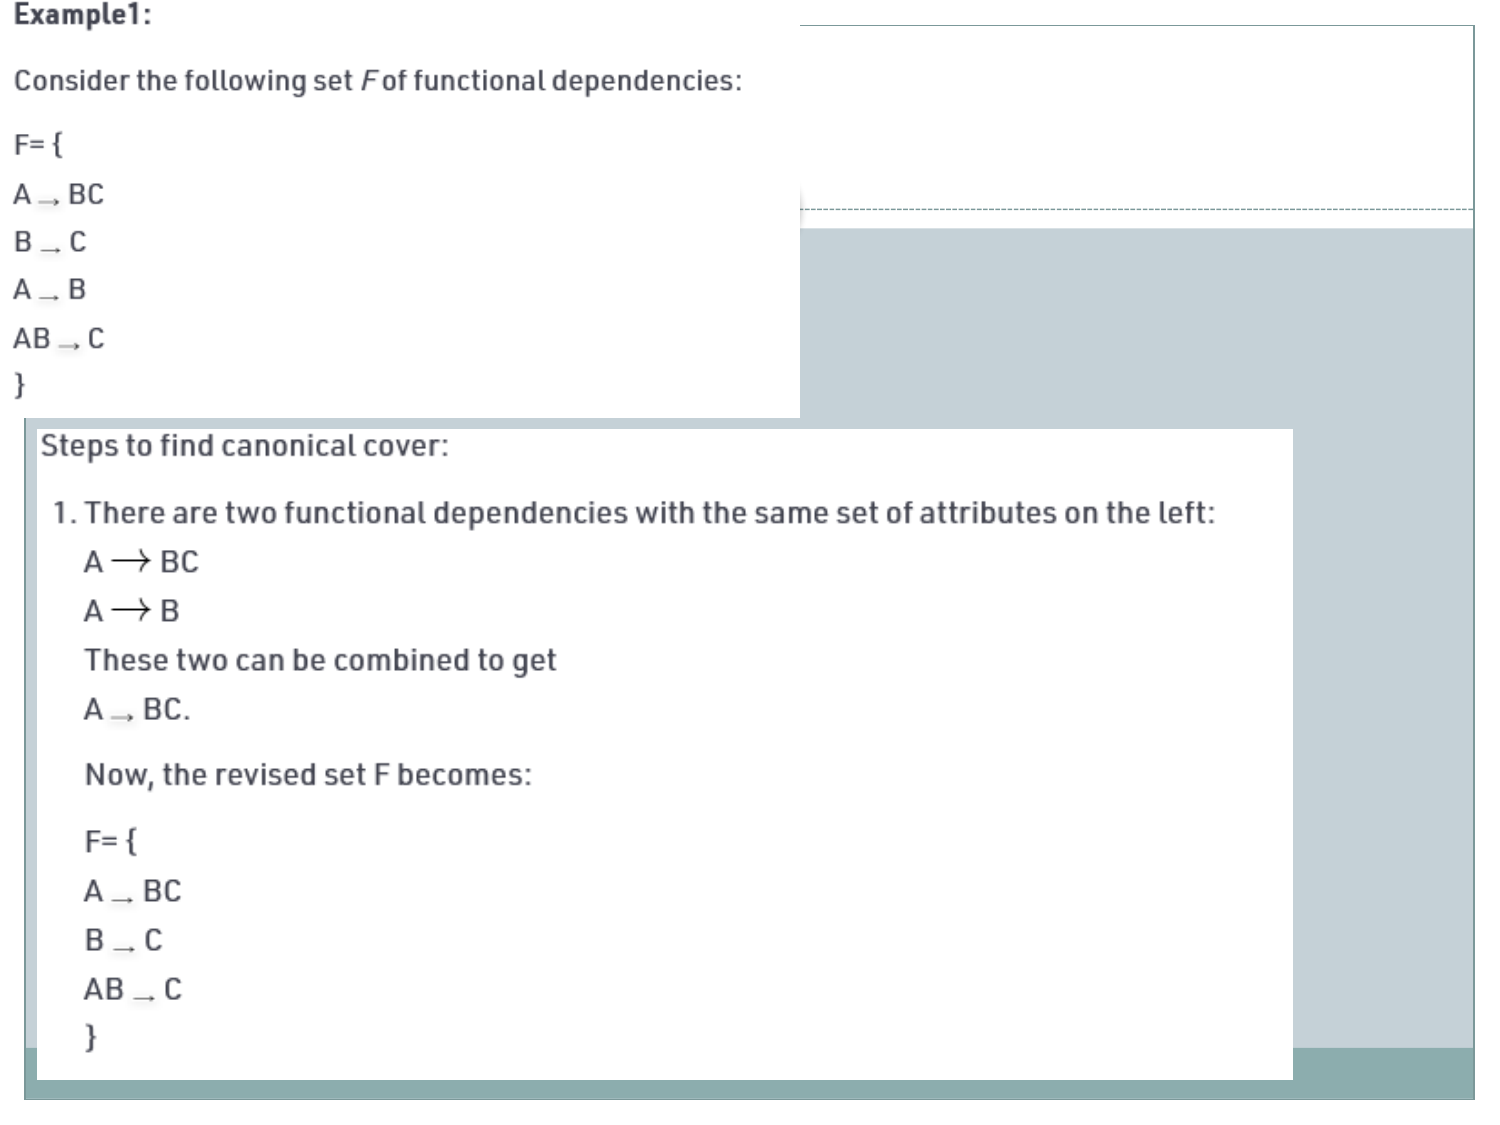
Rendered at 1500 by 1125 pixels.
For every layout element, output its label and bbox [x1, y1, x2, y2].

picture [37, 429, 1293, 1080]
picture [0, 0, 801, 418]
